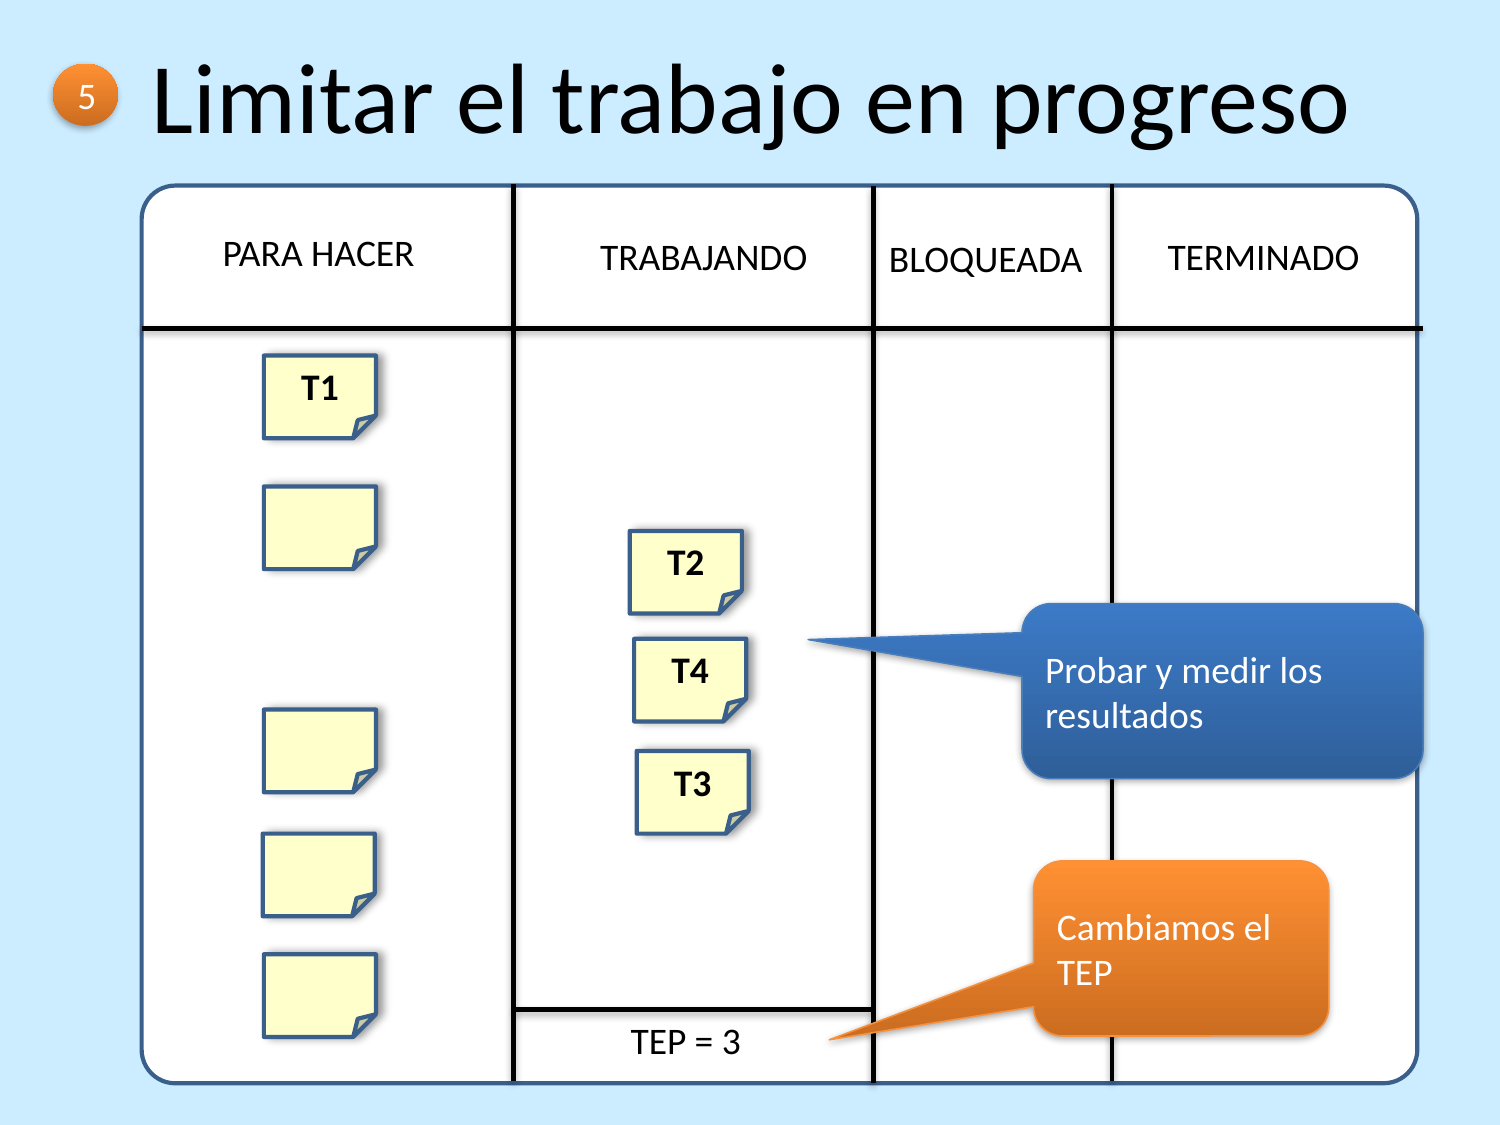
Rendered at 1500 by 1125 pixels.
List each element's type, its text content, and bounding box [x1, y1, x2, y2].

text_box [141, 183, 1424, 1084]
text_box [186, 893, 1305, 1062]
text_box Limitar el trabajo en progreso [101, 26, 1401, 162]
text_box 5 [53, 63, 118, 126]
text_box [194, 346, 1248, 521]
